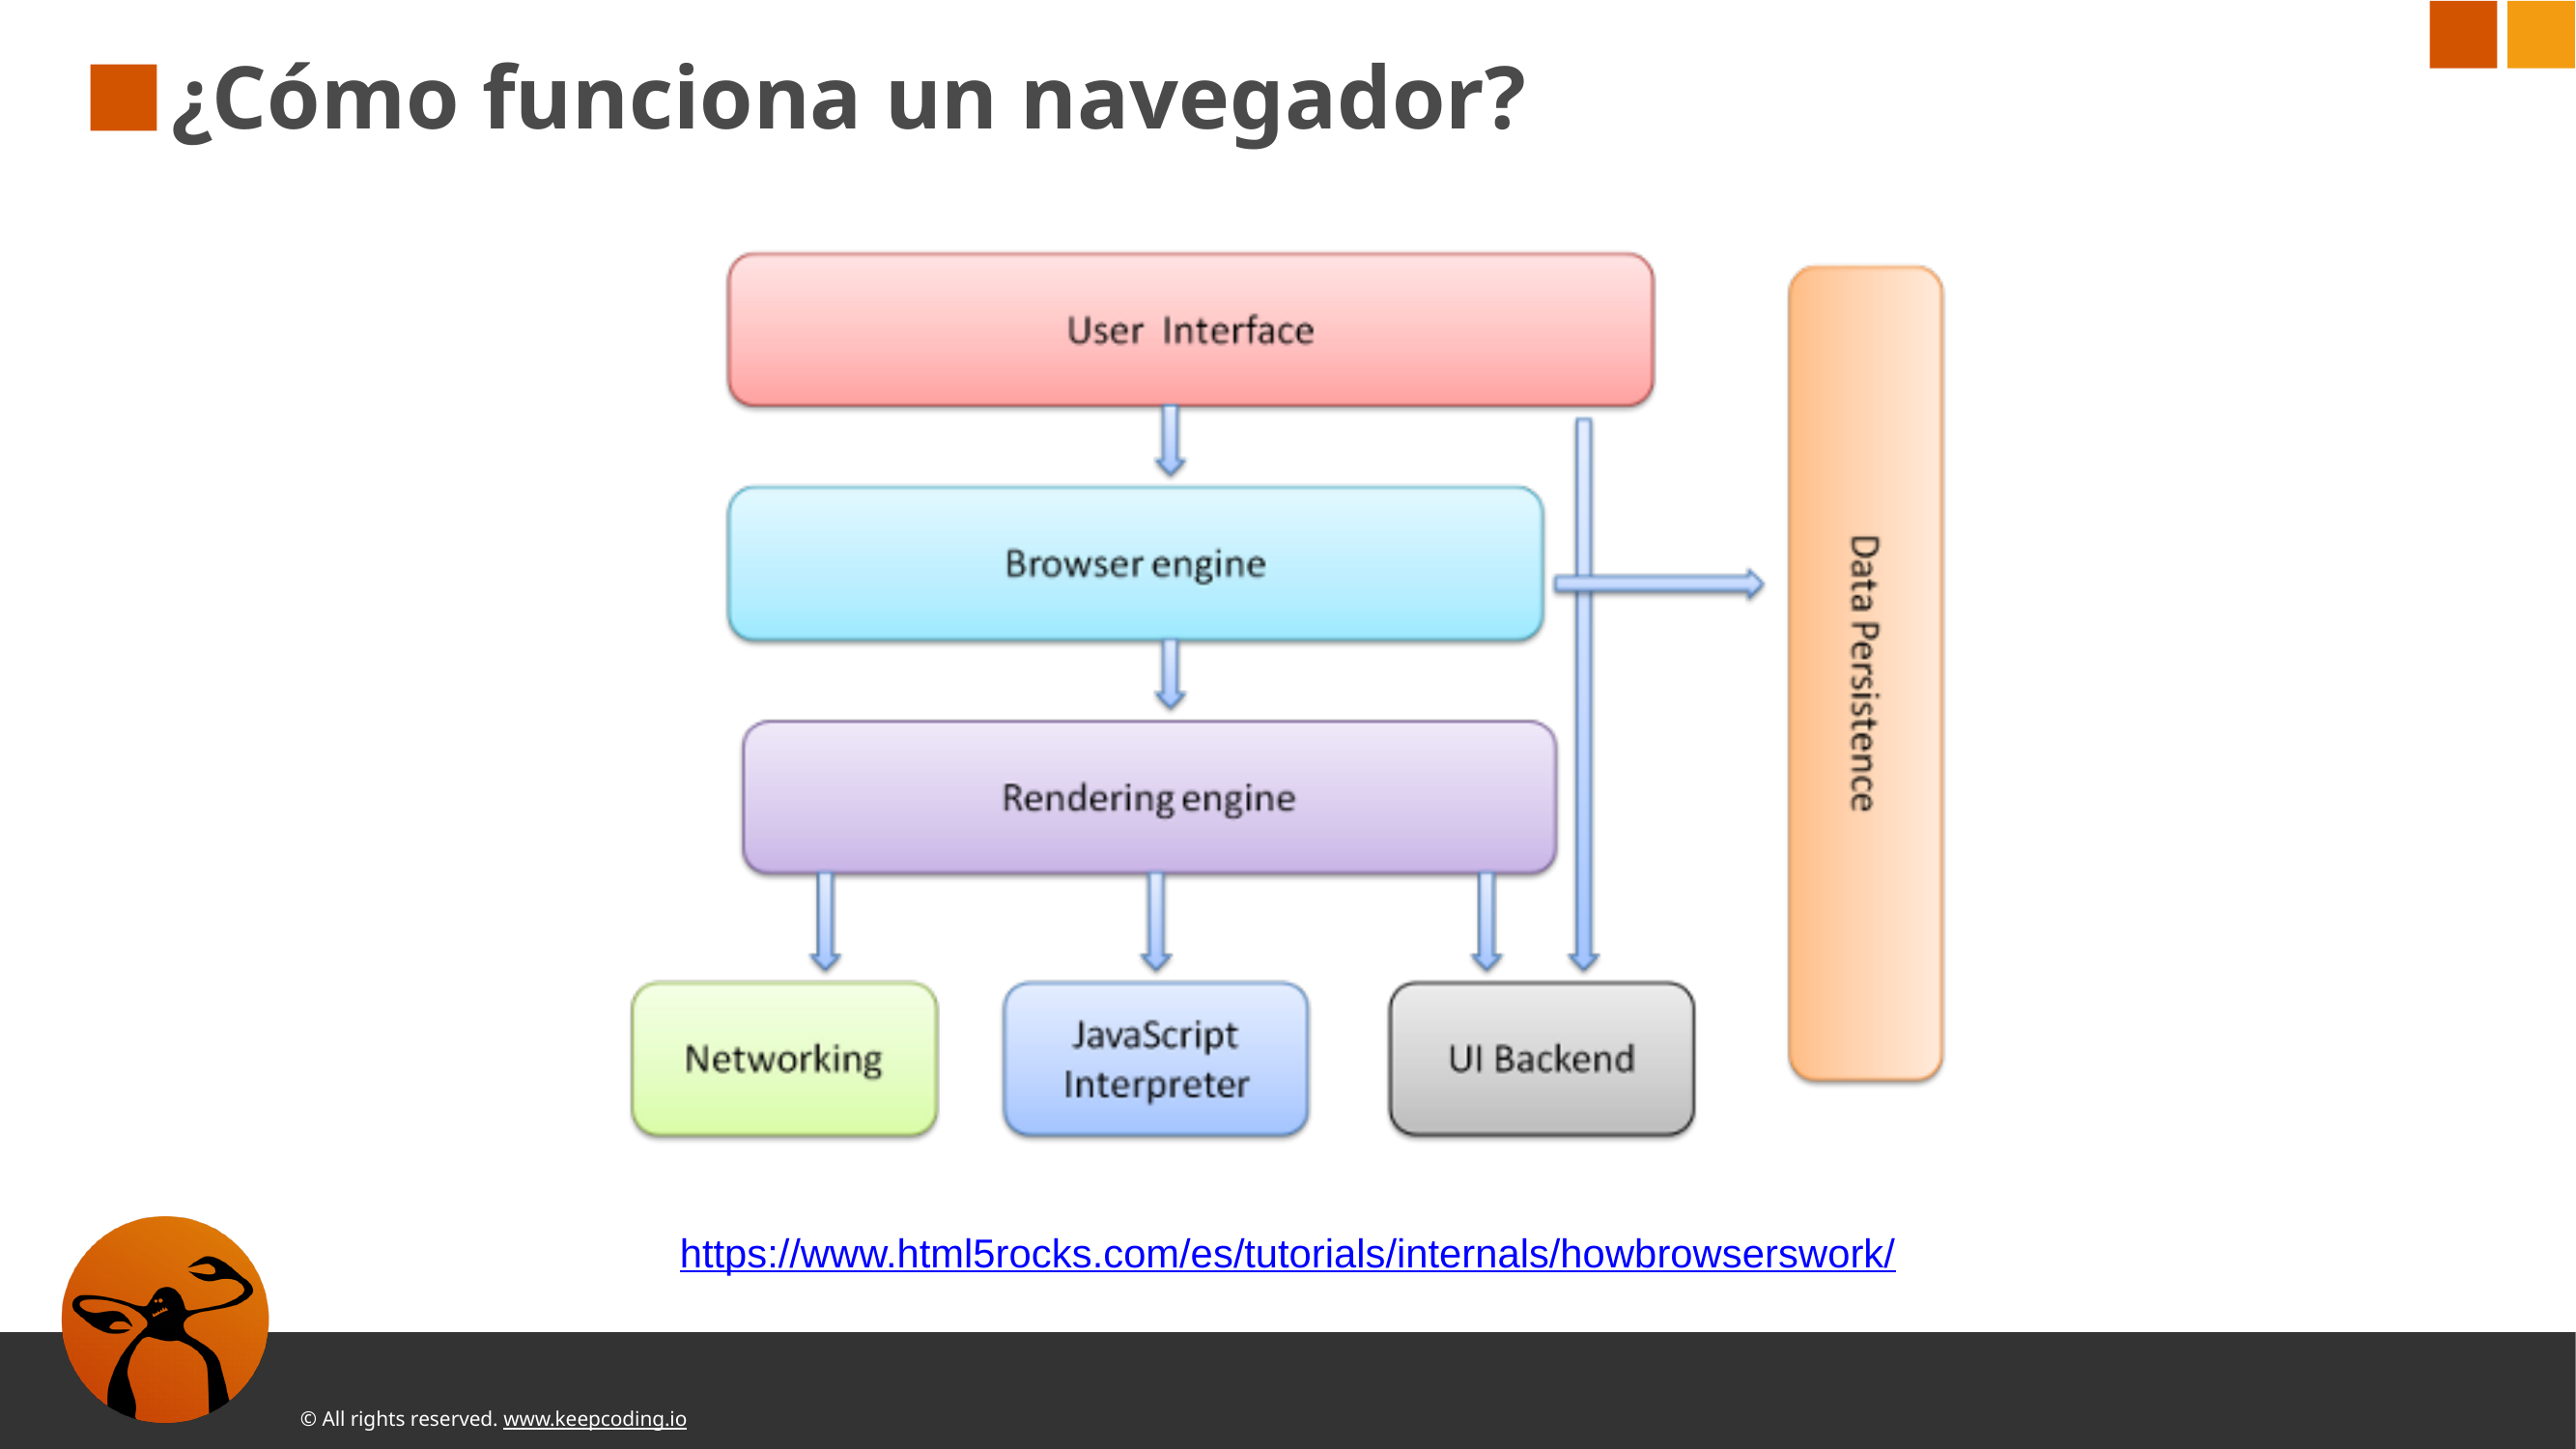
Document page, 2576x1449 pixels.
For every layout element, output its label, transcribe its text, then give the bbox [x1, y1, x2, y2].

title ¿Cómo funciona un navegador? [162, 34, 2371, 133]
picture [624, 247, 1952, 1149]
text_box https://www.html5rocks.com/es/tutorials/internals/howbrowserswork/ [561, 1212, 2015, 1291]
picture [0, 1157, 424, 1449]
